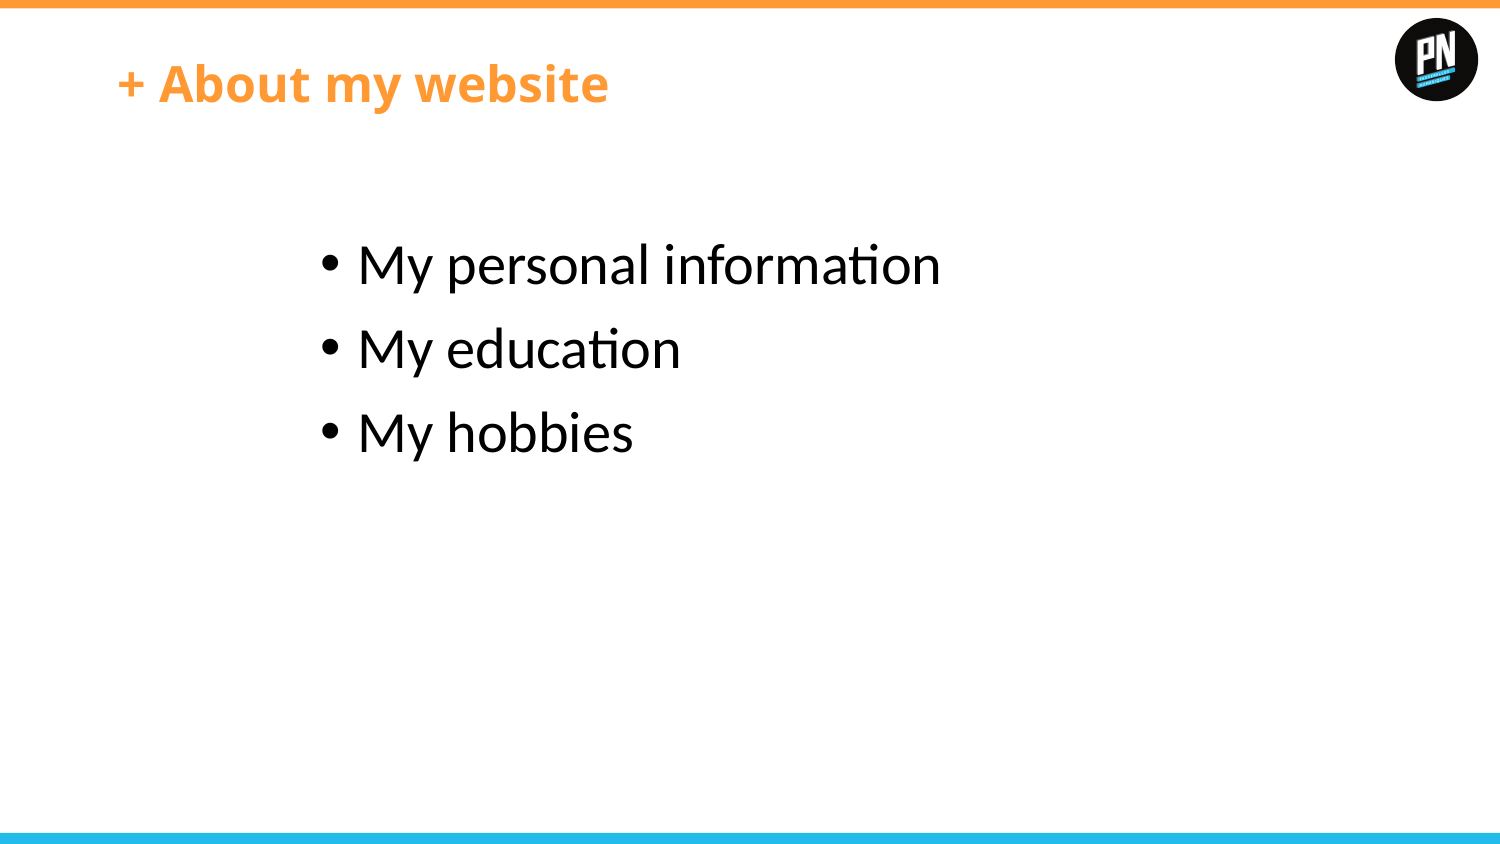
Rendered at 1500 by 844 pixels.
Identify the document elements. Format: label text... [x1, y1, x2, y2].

picture [1394, 17, 1479, 102]
title + About my website [103, 45, 1397, 147]
list My personal information My education My hobbies [305, 227, 1195, 752]
